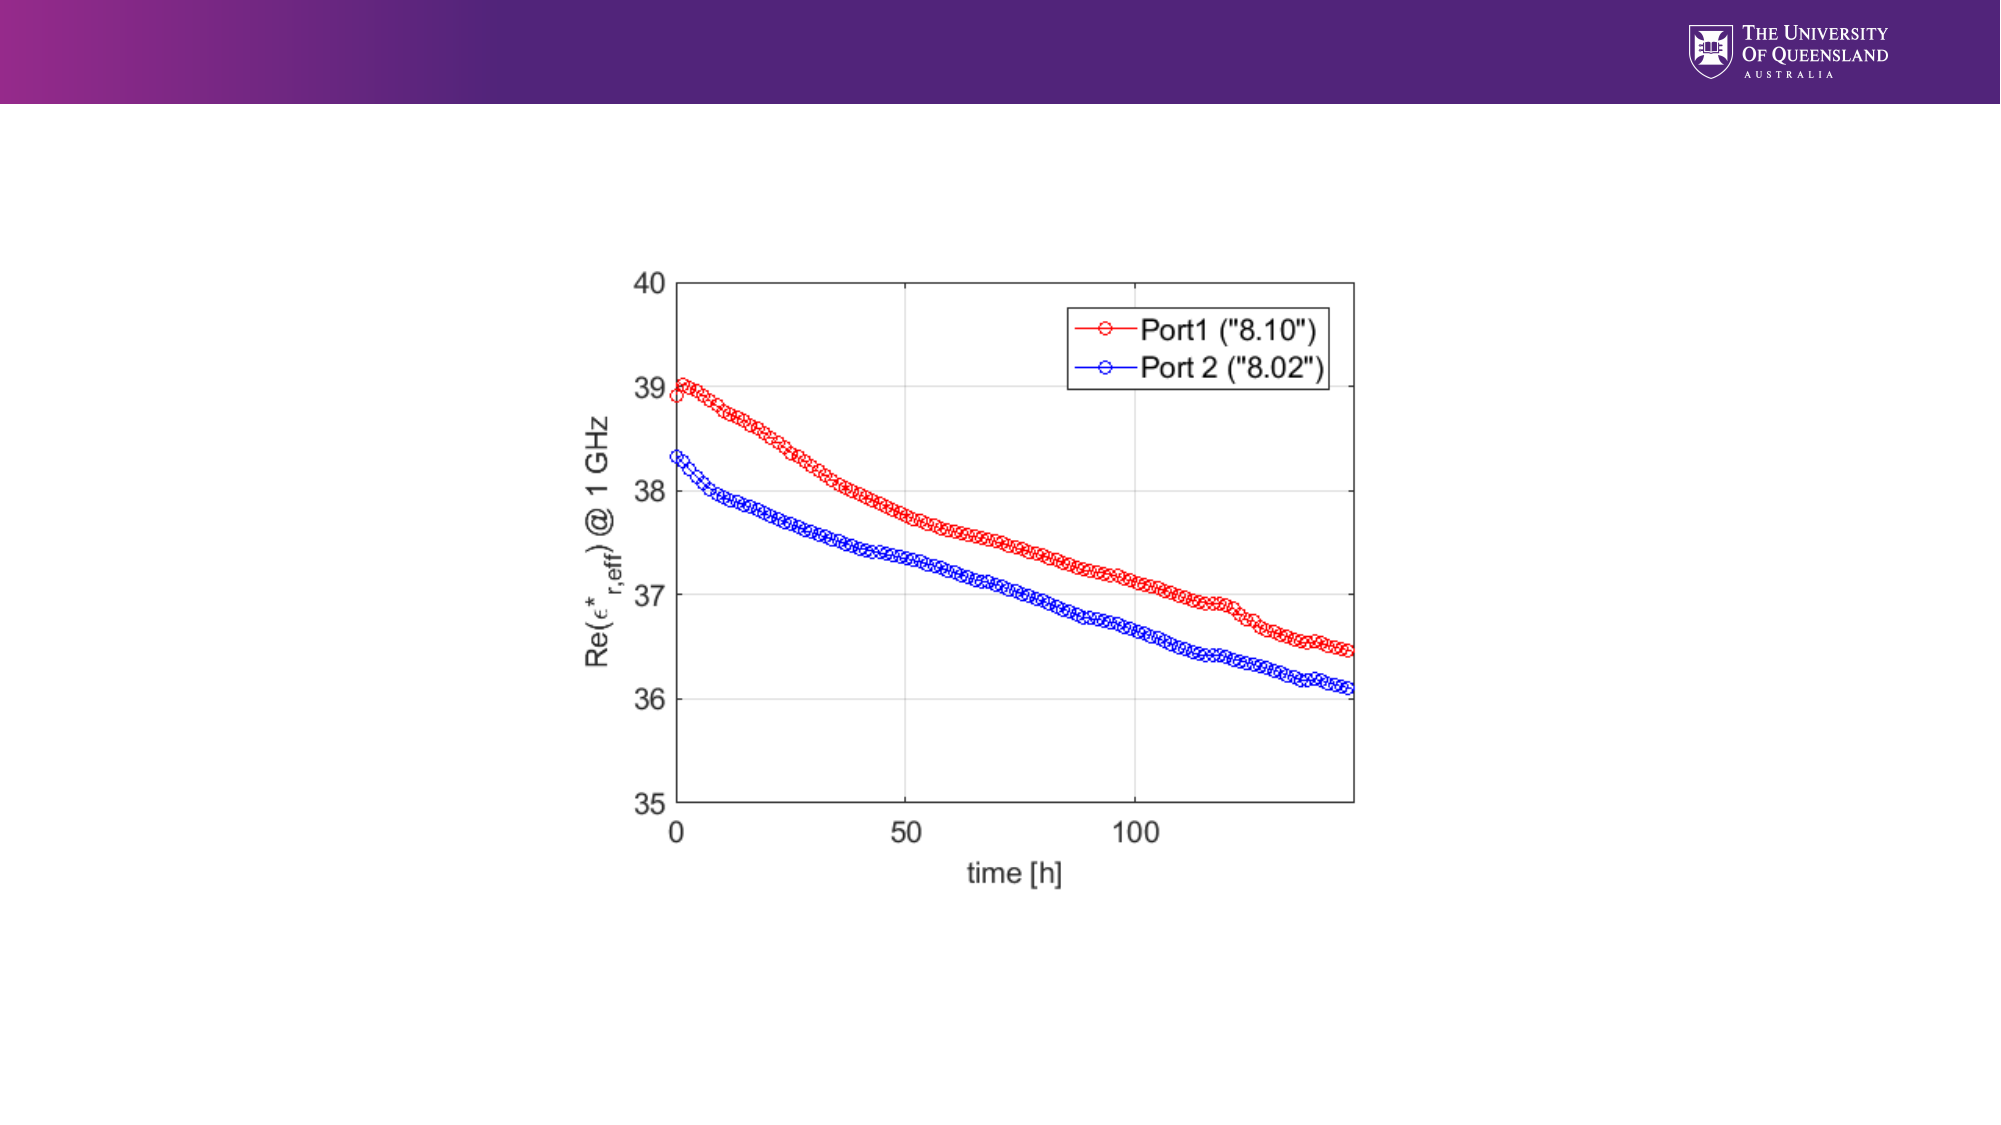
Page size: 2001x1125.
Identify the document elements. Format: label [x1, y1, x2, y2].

picture [562, 234, 1438, 891]
picture [1689, 25, 1888, 79]
